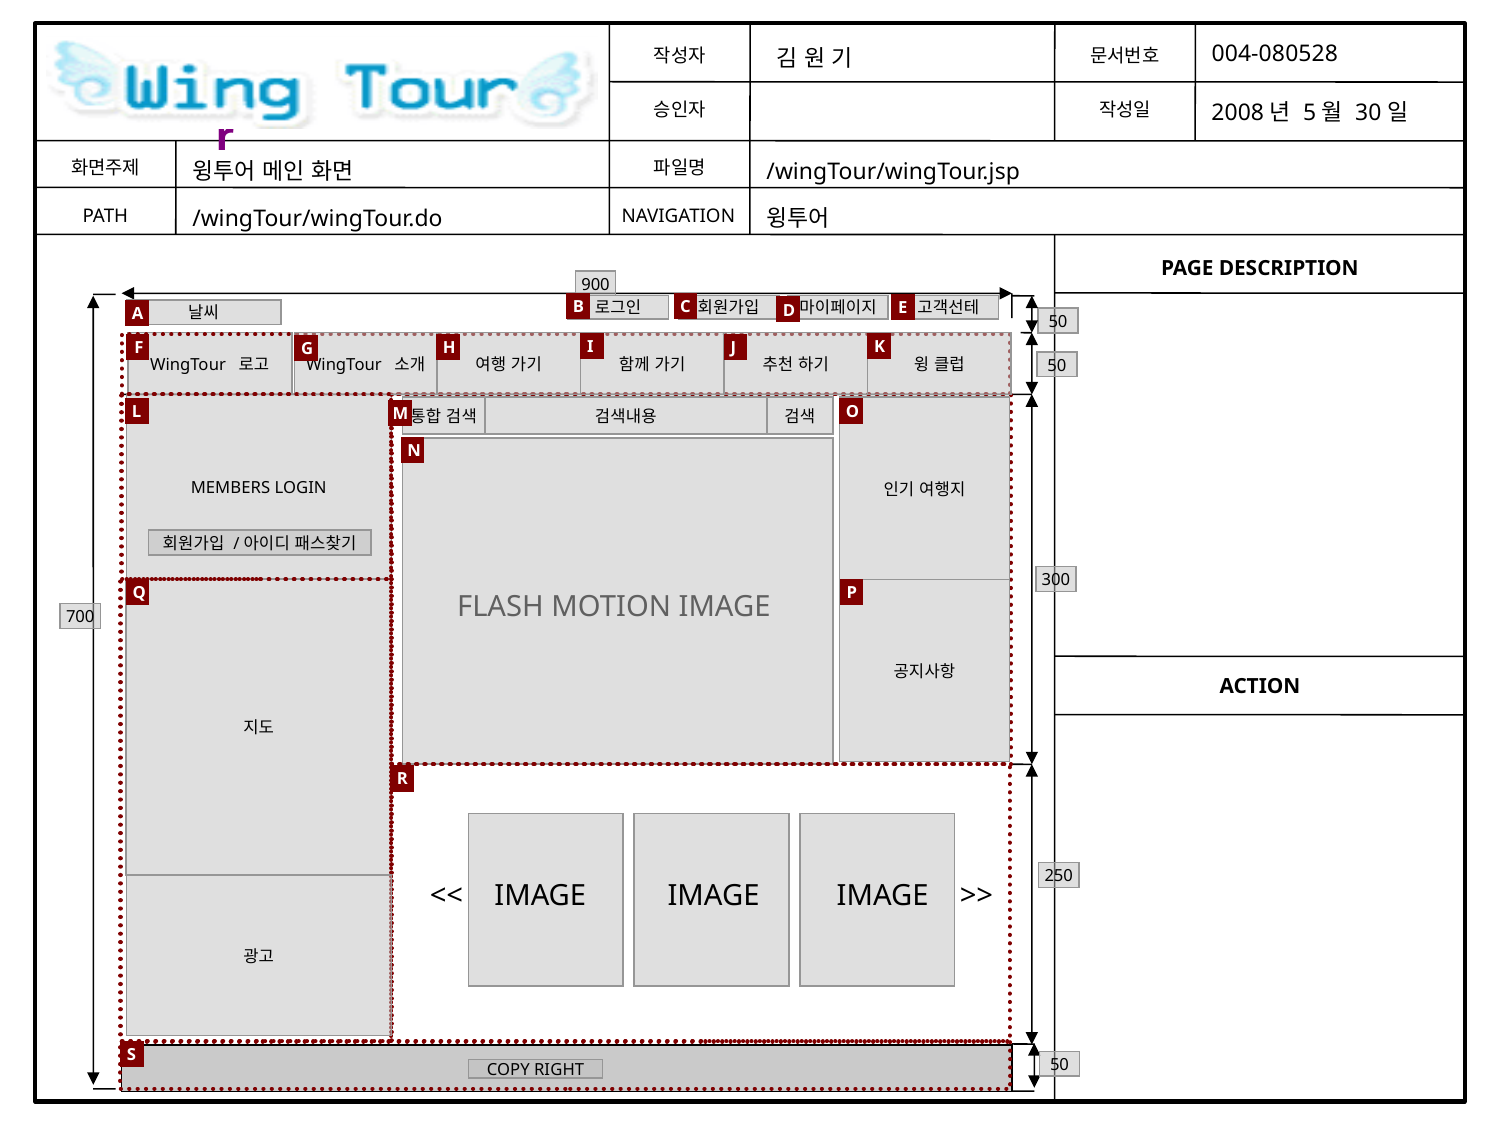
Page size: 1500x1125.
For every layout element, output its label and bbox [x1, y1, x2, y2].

text_box [34, 23, 1466, 1102]
text_box [59, 270, 1080, 1092]
text_box [1084, 655, 1466, 716]
picture [46, 34, 598, 129]
